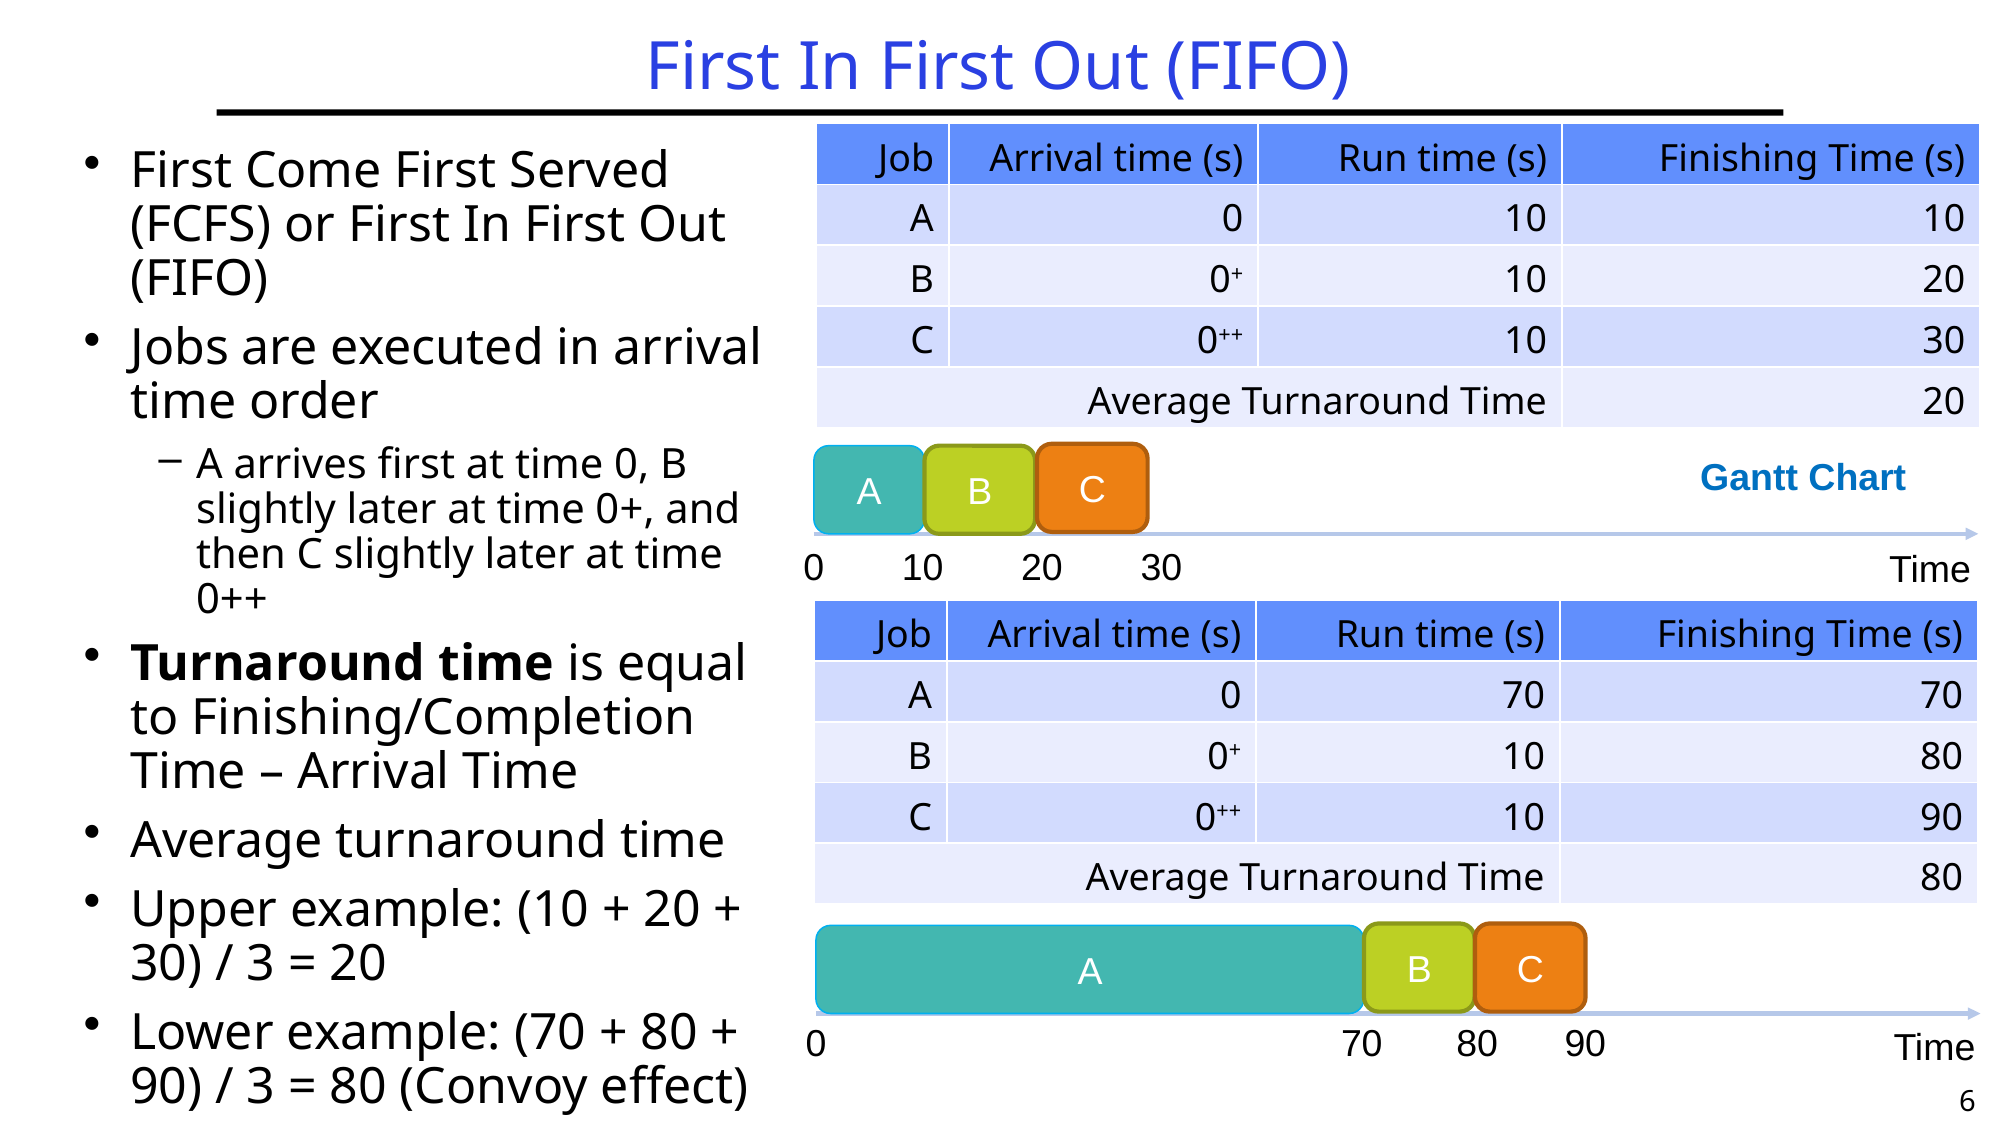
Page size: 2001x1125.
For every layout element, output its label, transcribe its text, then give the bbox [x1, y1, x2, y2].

text_box 0 [788, 535, 840, 596]
table_cell 0+ [950, 246, 1257, 305]
table_header Arrival time (s) [950, 124, 1257, 184]
table_cell 10 [1563, 185, 1979, 244]
table_cell B [815, 723, 946, 782]
text_box A [813, 445, 924, 532]
table_header Arrival time (s) [948, 601, 1255, 660]
text_box A [815, 925, 1364, 1012]
table_cell 30 [1563, 307, 1979, 366]
table_header Finishing Time (s) [1561, 601, 1977, 660]
table_cell 70 [1257, 662, 1559, 721]
text_box B [924, 445, 1036, 532]
table_cell 0+ [948, 723, 1255, 782]
table_cell 70 [1561, 662, 1977, 721]
table_cell 0 [948, 662, 1255, 721]
table_cell 10 [1259, 246, 1561, 305]
table_cell B [817, 246, 948, 305]
text_box 80 [1441, 1021, 1513, 1072]
text_box Time [1874, 537, 1986, 598]
table_cell 80 [1561, 723, 1977, 782]
table_cell C [817, 307, 948, 366]
table_cell 10 [1257, 723, 1559, 782]
table_cell 20 [1563, 368, 1979, 427]
text_box 10 [887, 541, 959, 596]
table_header Finishing Time (s) [1563, 124, 1979, 184]
table_header Run time (s) [1257, 601, 1559, 660]
table_cell 20 [1563, 246, 1979, 305]
table_cell 10 [1259, 307, 1561, 366]
table_cell 90 [1561, 783, 1977, 842]
table_header Run time (s) [1259, 124, 1561, 184]
table_cell 10 [1257, 783, 1559, 842]
table_header Job [817, 124, 948, 184]
text_box C [1036, 443, 1148, 532]
title First In First Out (FIFO) [68, 25, 1929, 113]
table_cell Average Turnaround Time [815, 844, 1559, 903]
text_box 20 [1006, 541, 1078, 596]
table_cell 0 [950, 185, 1257, 244]
table_cell 0++ [948, 783, 1255, 842]
table_cell 10 [1259, 185, 1561, 244]
table_cell Average Turnaround Time [817, 368, 1561, 427]
table_cell C [815, 783, 946, 842]
text_box 90 [1549, 1021, 1622, 1072]
table_cell 80 [1561, 844, 1977, 903]
text_box C [1474, 923, 1586, 1012]
text_box Gantt Chart [1685, 445, 1922, 506]
text_box 0 [790, 1011, 842, 1072]
table_cell 0++ [950, 307, 1257, 366]
text_box Time [1878, 1015, 1991, 1076]
table_cell A [815, 662, 946, 721]
table_cell A [817, 185, 948, 244]
table_header Job [815, 601, 946, 660]
text_box 30 [1125, 541, 1198, 596]
text_box 70 [1326, 1021, 1398, 1072]
text_box B [1363, 923, 1475, 1012]
